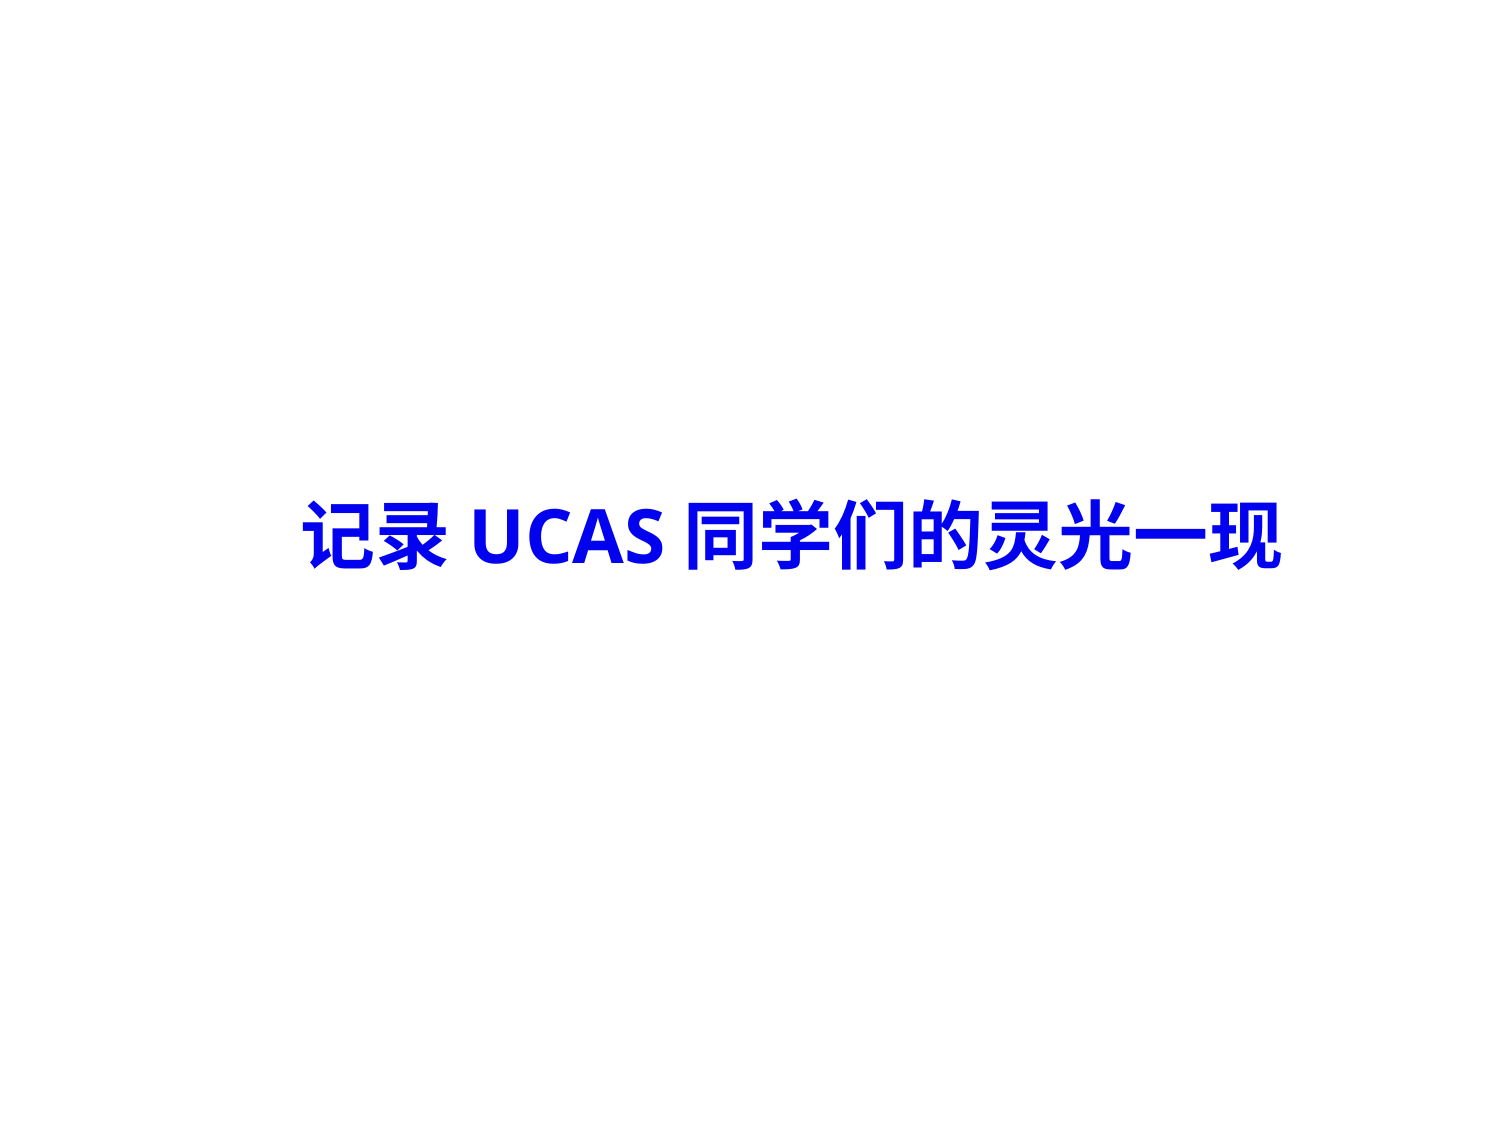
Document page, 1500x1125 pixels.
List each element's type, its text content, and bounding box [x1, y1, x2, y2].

text_box 记录UCAS同学们的灵光一现 [112, 432, 1472, 587]
